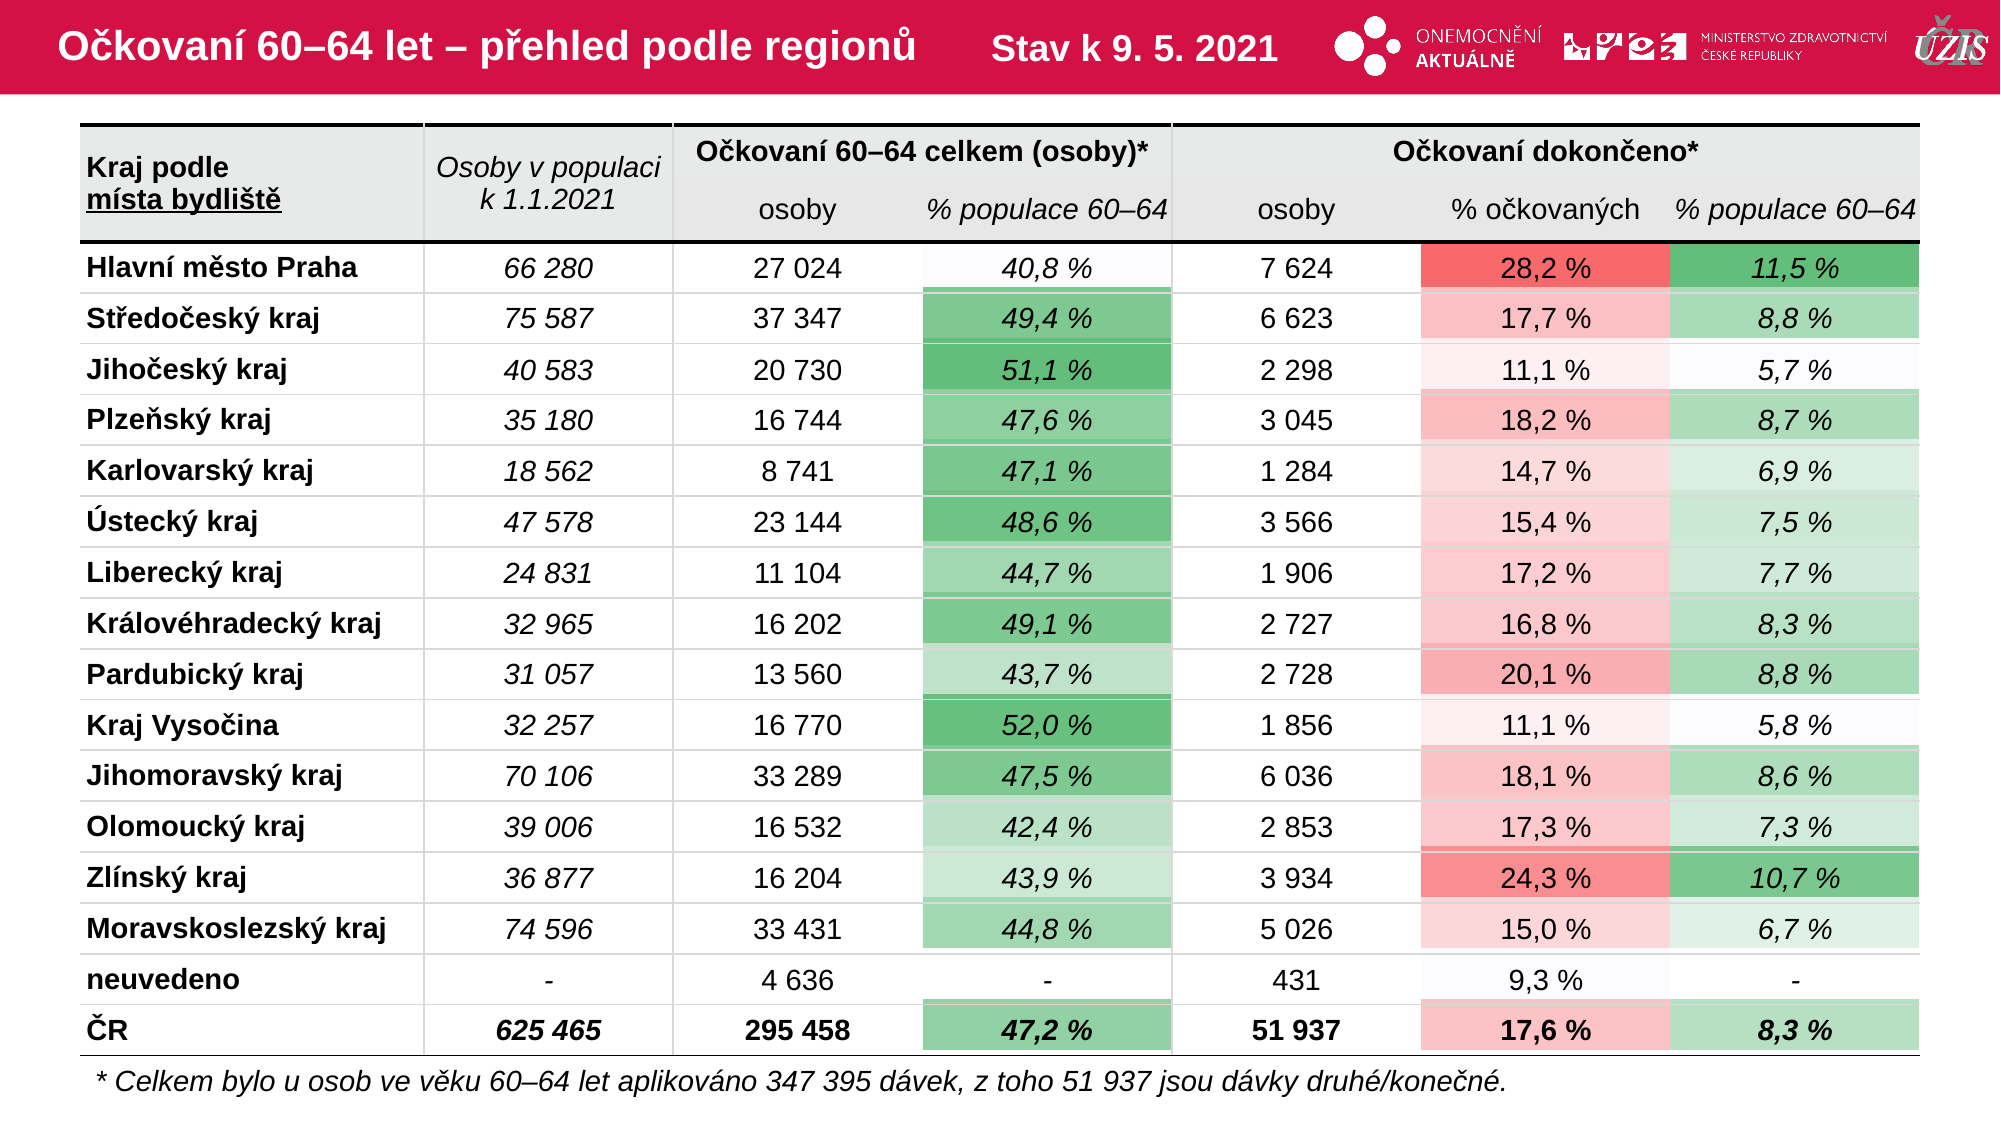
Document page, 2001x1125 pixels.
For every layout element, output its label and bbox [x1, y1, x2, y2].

table_cell [1173, 244, 1920, 292]
table_cell [80, 751, 423, 800]
title [42, 0, 1262, 95]
table_cell [1173, 1005, 1920, 1055]
table_header [674, 127, 1171, 176]
table_cell [80, 446, 423, 495]
table_cell [425, 497, 672, 546]
table_cell [425, 446, 672, 495]
table_cell [425, 395, 672, 444]
table_cell [1173, 751, 1920, 800]
table_cell [1173, 650, 1920, 699]
table_cell [1173, 904, 1920, 953]
table_cell [674, 751, 1171, 800]
table_cell [1173, 700, 1920, 749]
table_cell [1173, 548, 1920, 597]
table_cell [674, 294, 1171, 343]
picture [1563, 31, 1888, 60]
table_cell [425, 1005, 672, 1055]
table_cell [674, 1005, 1171, 1055]
table_cell [80, 599, 423, 648]
table_cell [674, 802, 1171, 851]
table_cell [425, 853, 672, 902]
table_cell [674, 176, 1171, 240]
table_cell [674, 650, 1171, 699]
table_cell [674, 344, 1171, 394]
table_cell [674, 446, 1171, 495]
table_cell [1173, 497, 1920, 546]
table_cell [425, 294, 672, 343]
table_cell [80, 497, 423, 546]
table_cell [425, 344, 672, 394]
table_cell [425, 802, 672, 851]
table_cell [674, 395, 1171, 444]
table_header [425, 127, 672, 240]
text_box [80, 1055, 1871, 1105]
table_cell [674, 548, 1171, 597]
table_cell [80, 548, 423, 597]
table_cell [1173, 853, 1920, 902]
table_cell [674, 853, 1171, 902]
table_cell [80, 395, 423, 444]
table_cell [1173, 176, 1920, 240]
table_cell [1173, 395, 1920, 444]
table_cell [425, 599, 672, 648]
table_cell [674, 244, 1171, 292]
table_cell [80, 244, 423, 292]
picture [1421, 16, 1542, 76]
table_cell [1173, 446, 1920, 495]
table_cell [674, 497, 1171, 546]
table_cell [80, 853, 423, 902]
table_cell [80, 344, 423, 394]
table_cell [425, 955, 672, 1004]
table_cell [425, 548, 672, 597]
table_cell [425, 650, 672, 699]
table_cell [80, 650, 423, 699]
table_cell [1173, 344, 1920, 394]
table_cell [425, 700, 672, 749]
table_cell [1173, 802, 1920, 851]
table_cell [674, 700, 1171, 749]
table_cell [1173, 294, 1920, 343]
table_cell [674, 955, 1171, 1004]
table_cell [80, 955, 423, 1004]
table_cell [80, 1005, 423, 1055]
table_cell [80, 294, 423, 343]
table_cell [80, 802, 423, 851]
table_cell [674, 904, 1171, 953]
text_box [976, 16, 1421, 77]
table_cell [425, 751, 672, 800]
table_cell [425, 904, 672, 953]
table_cell [80, 700, 423, 749]
table_header [80, 127, 423, 240]
picture [1915, 15, 1989, 66]
table_cell [1173, 599, 1920, 648]
table_cell [674, 599, 1171, 648]
table_cell [1173, 955, 1920, 1004]
table_cell [80, 904, 423, 953]
table_header [1173, 127, 1920, 176]
table_cell [425, 244, 672, 292]
